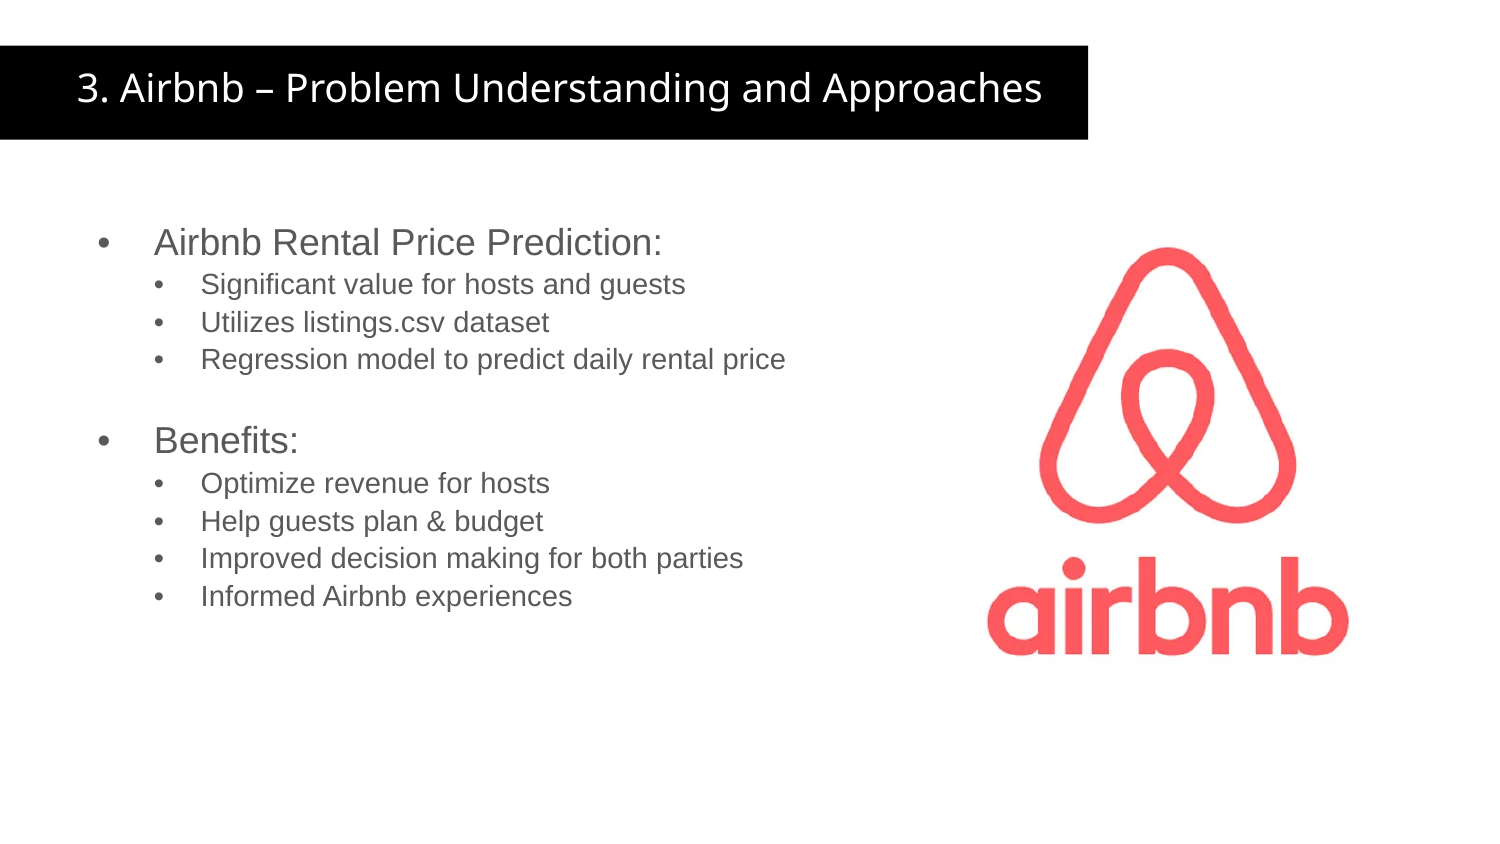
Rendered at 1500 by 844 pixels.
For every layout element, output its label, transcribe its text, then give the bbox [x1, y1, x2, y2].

list Airbnb Rental Price Prediction: Significant value for hosts and guests Utilizes listings.csv dataset Regression model to predict daily rental price Benefits: Optimize revenue for hosts Help guests plan & budget Improved decision making for both parties Informed Airbnb experiences [63, 199, 857, 844]
picture [945, 229, 1388, 672]
title 3. Airbnb – Problem Understanding and Approaches [0, 45, 1089, 140]
